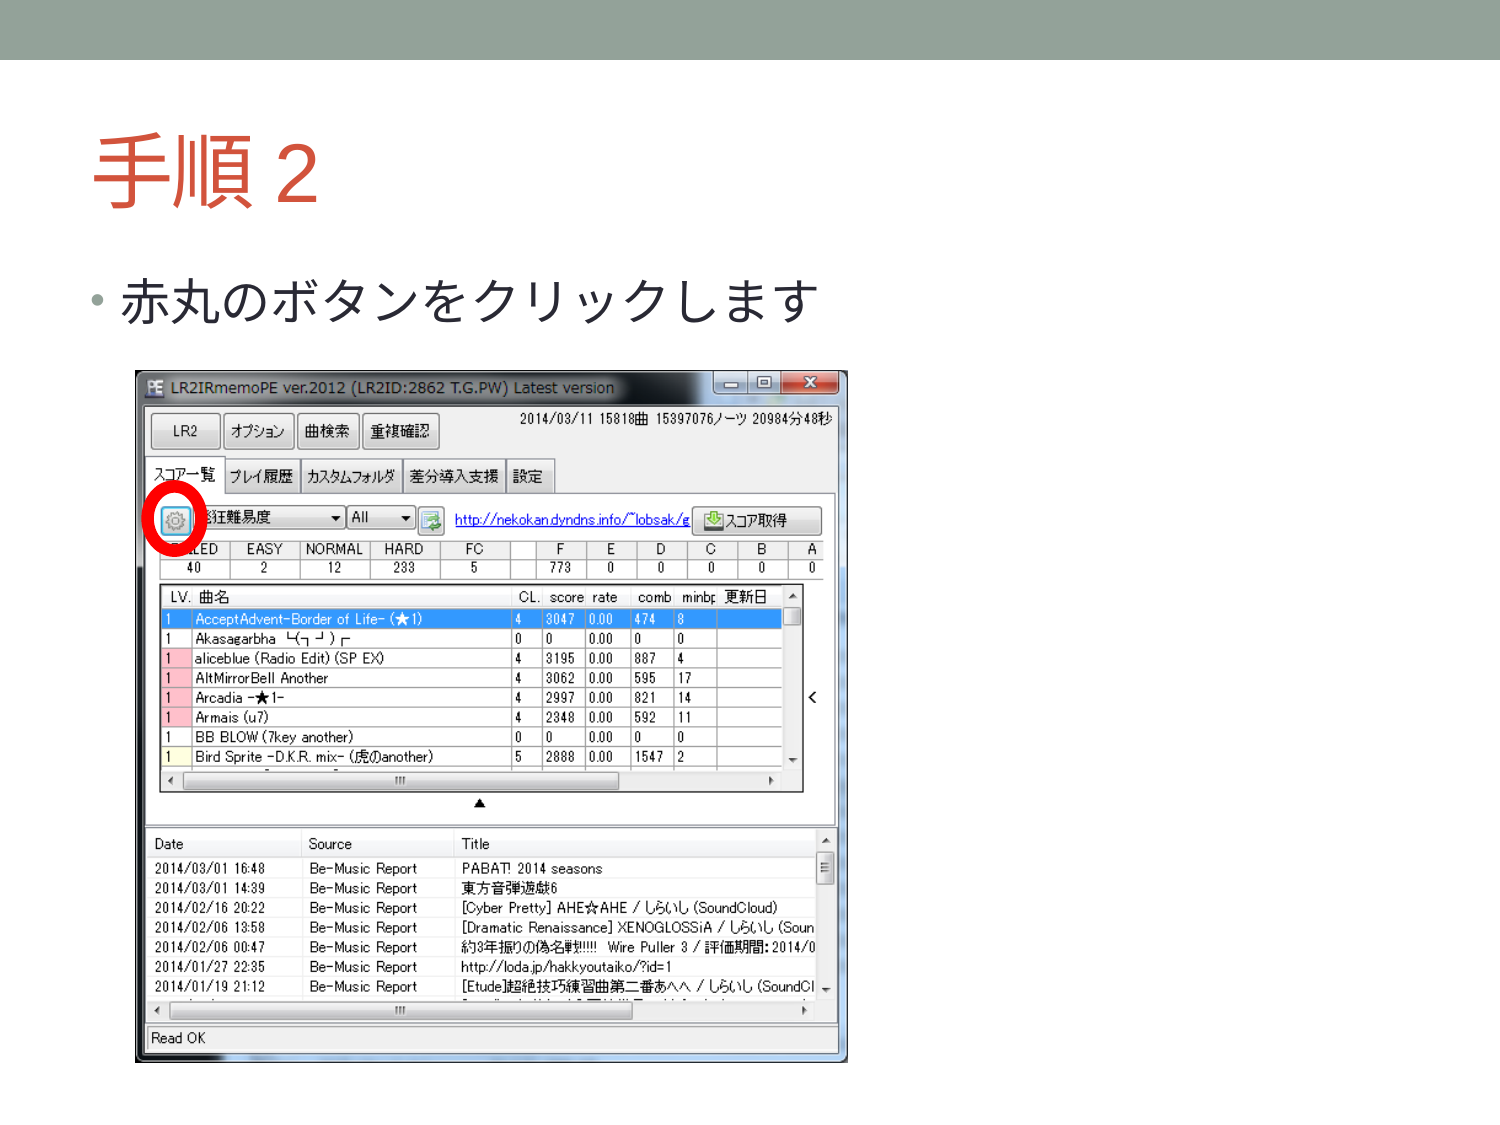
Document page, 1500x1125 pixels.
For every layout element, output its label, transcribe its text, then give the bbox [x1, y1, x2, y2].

title 手順2 [75, 87, 1425, 250]
list 赤丸のボタンをクリックします [75, 262, 1425, 1063]
picture [135, 369, 848, 1063]
